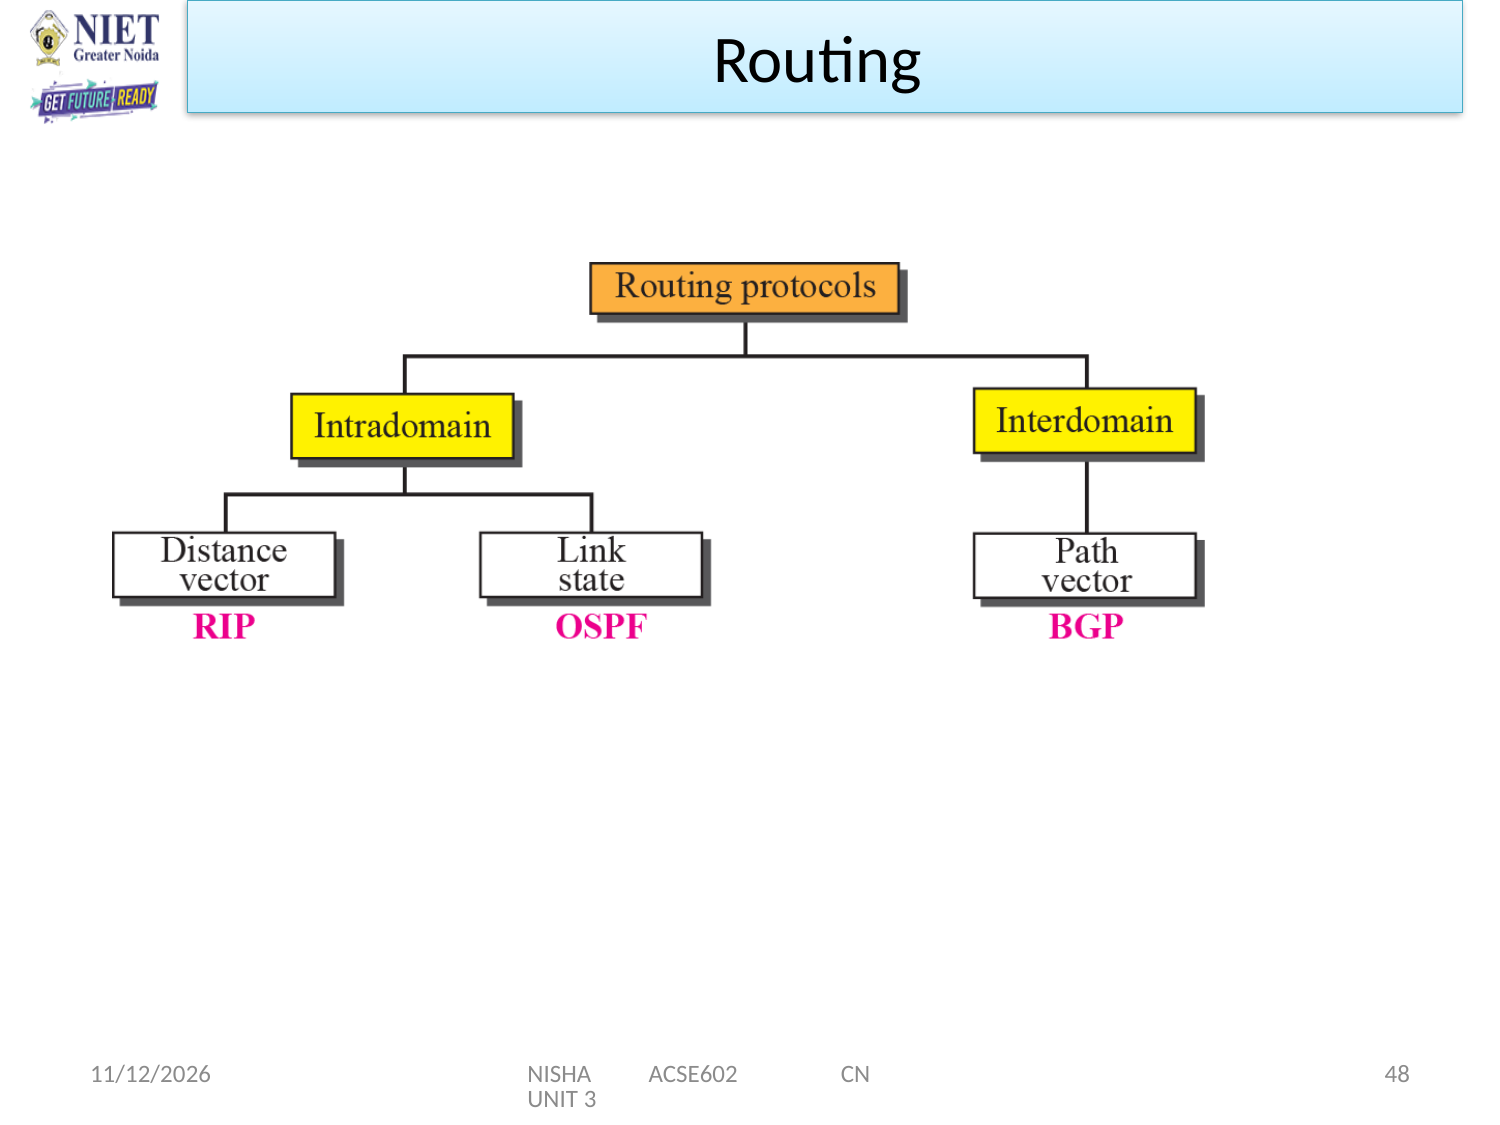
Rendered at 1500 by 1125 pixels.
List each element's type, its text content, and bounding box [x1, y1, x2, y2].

picture [112, 262, 1205, 651]
slide_number 48 [1074, 1042, 1425, 1103]
text_box Routing [188, 0, 1463, 113]
picture [0, 0, 188, 135]
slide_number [75, 1042, 425, 1103]
footer NISHA ACSE602 CN UNIT 3 [512, 1042, 988, 1103]
